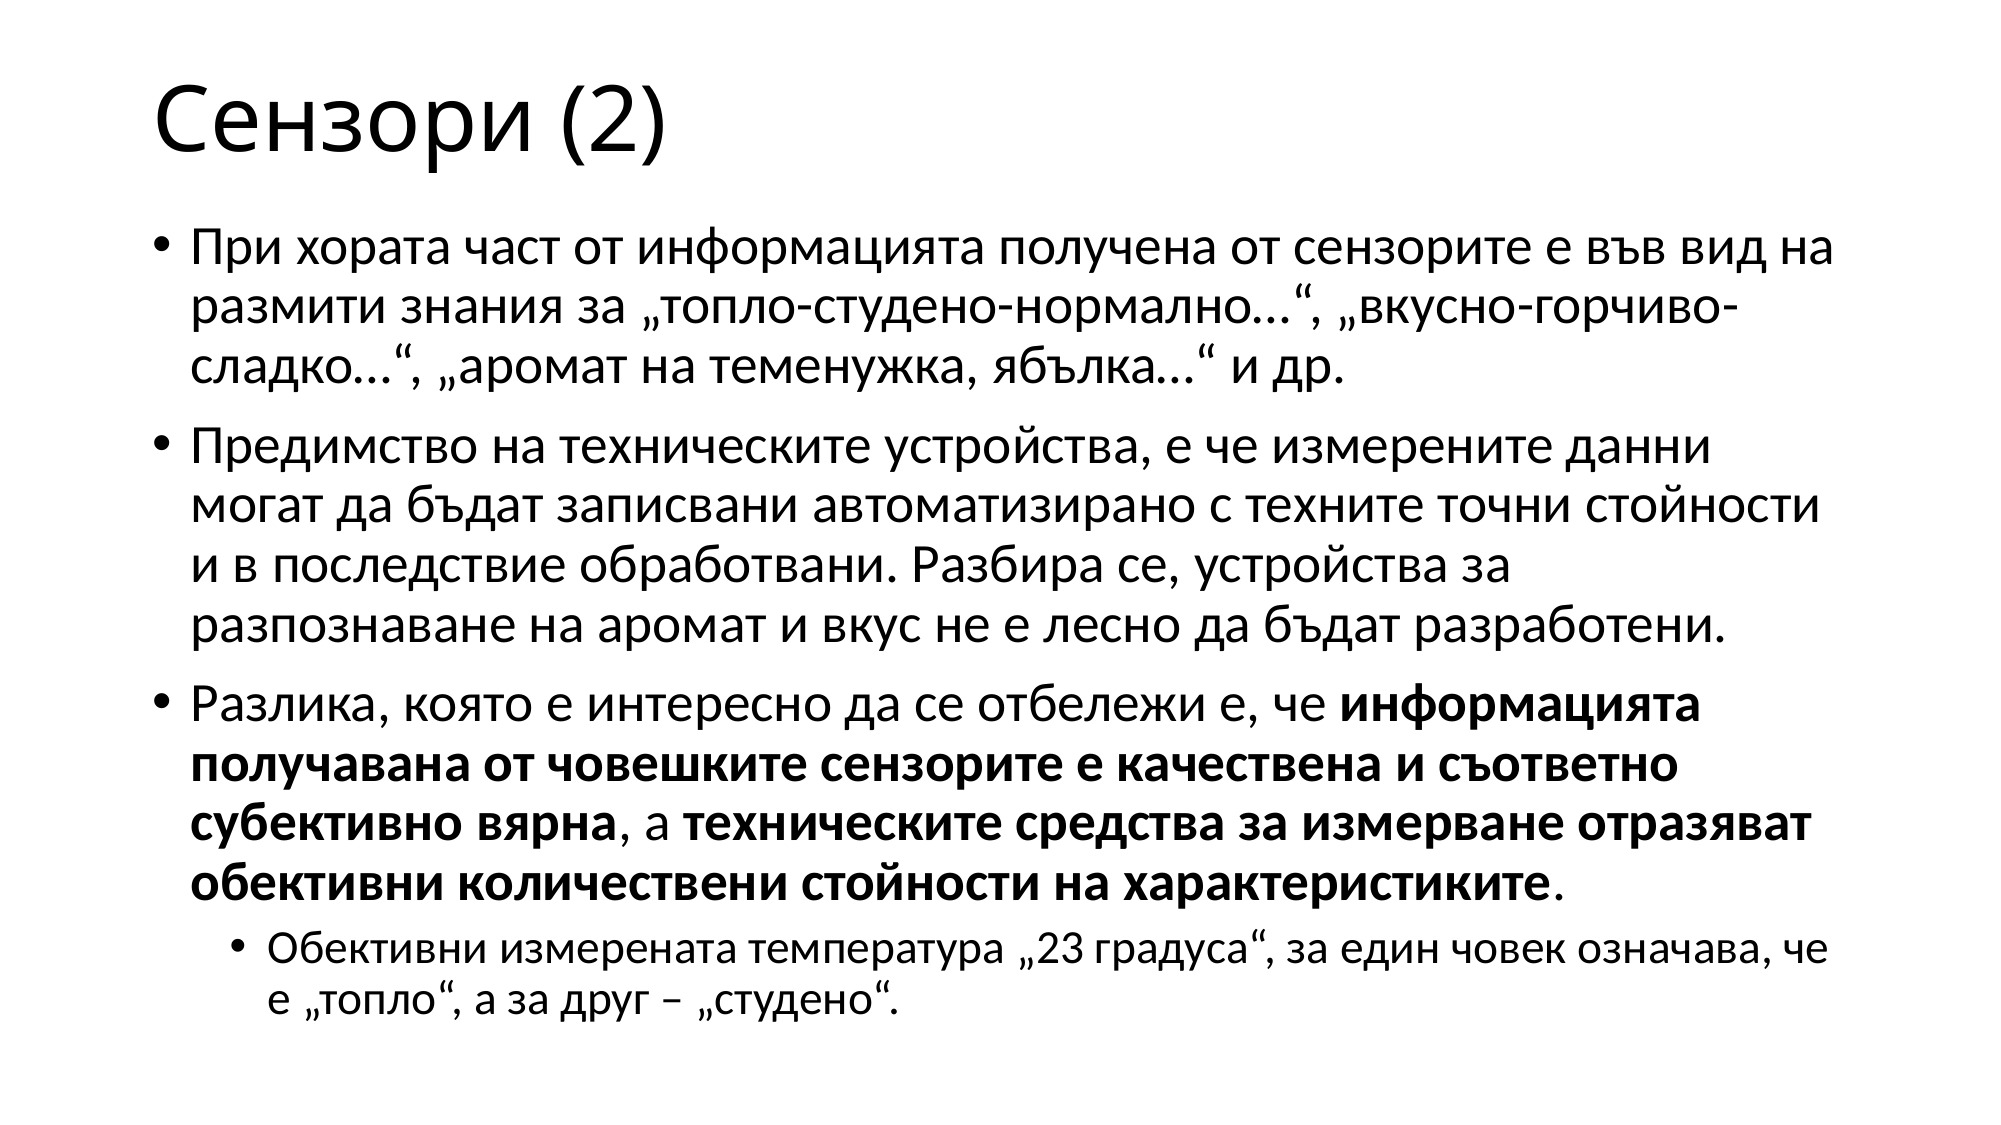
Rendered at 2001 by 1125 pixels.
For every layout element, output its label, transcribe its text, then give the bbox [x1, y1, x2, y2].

list При хората част от информацията получена от сензорите е във вид на размити знания за „топло-студено-нормално…“, „вкусно-горчиво-сладко…“, „аромат на теменужка, ябълка…“ и др. Предимство на техническите устройства, е че измерените данни могат да бъдат записвани автоматизирано с техните точни стойности и в последствие обработвани. Разбира се, устройства за разпознаване на аромат и вкус не е лесно да бъдат разработени. Разлика, която е интересно да се отбележи е, че информацията получавана от човешките сензорите е качествена и съответно субективно вярна, а техническите средства за измерване отразяват обективни количествени стойности на характеристиките. Обективни измерената температура „23 градуса“, за един човек означава, че е „топло“, а за друг – „студено“. [137, 209, 1863, 1043]
title Сензори (2) [137, 59, 1863, 184]
